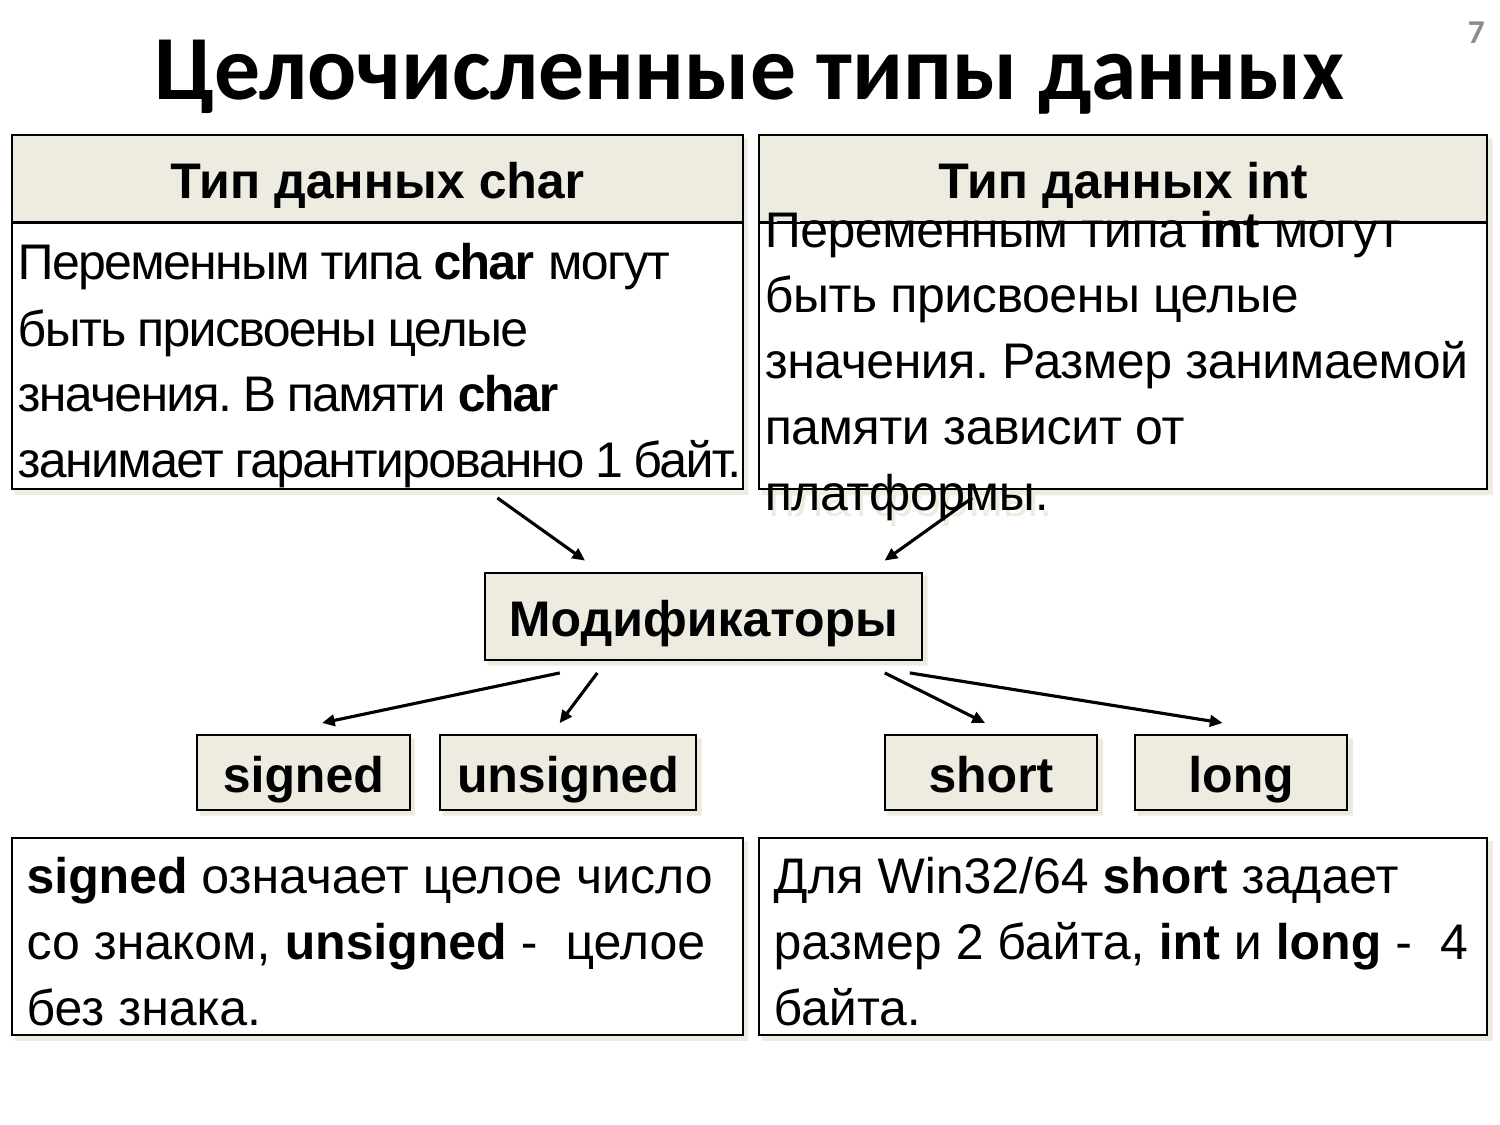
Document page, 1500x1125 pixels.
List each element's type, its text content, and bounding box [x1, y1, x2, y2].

text_box Тип данных int [758, 135, 1488, 222]
title Целочисленные типы данных [0, 0, 1500, 126]
text_box Переменным типа char могут быть присвоены целые значения. В памяти char занимает гарантированно 1 байт. [11, 222, 743, 490]
text_box [559, 672, 598, 723]
text_box [322, 672, 560, 727]
text_box [884, 497, 973, 561]
text_box long [1134, 735, 1348, 811]
text_box signed [197, 735, 410, 811]
text_box Переменным типа int могут быть присвоены целые значения. Размер занимаемой памяти зависит от платформы. [758, 222, 1488, 490]
text_box short [884, 735, 1098, 811]
text_box unsigned [440, 735, 697, 811]
text_box Модификаторы [484, 572, 923, 661]
text_box [909, 672, 1223, 728]
text_box Для Win32/64 short задает размер 2 байта, int и long - 4 байта. [758, 837, 1488, 1035]
text_box signed означает целое число со знаком, unsigned - целое без знака. [11, 837, 743, 1035]
text_box Тип данных char [11, 135, 743, 222]
text_box [497, 497, 585, 561]
text_box [884, 672, 985, 723]
